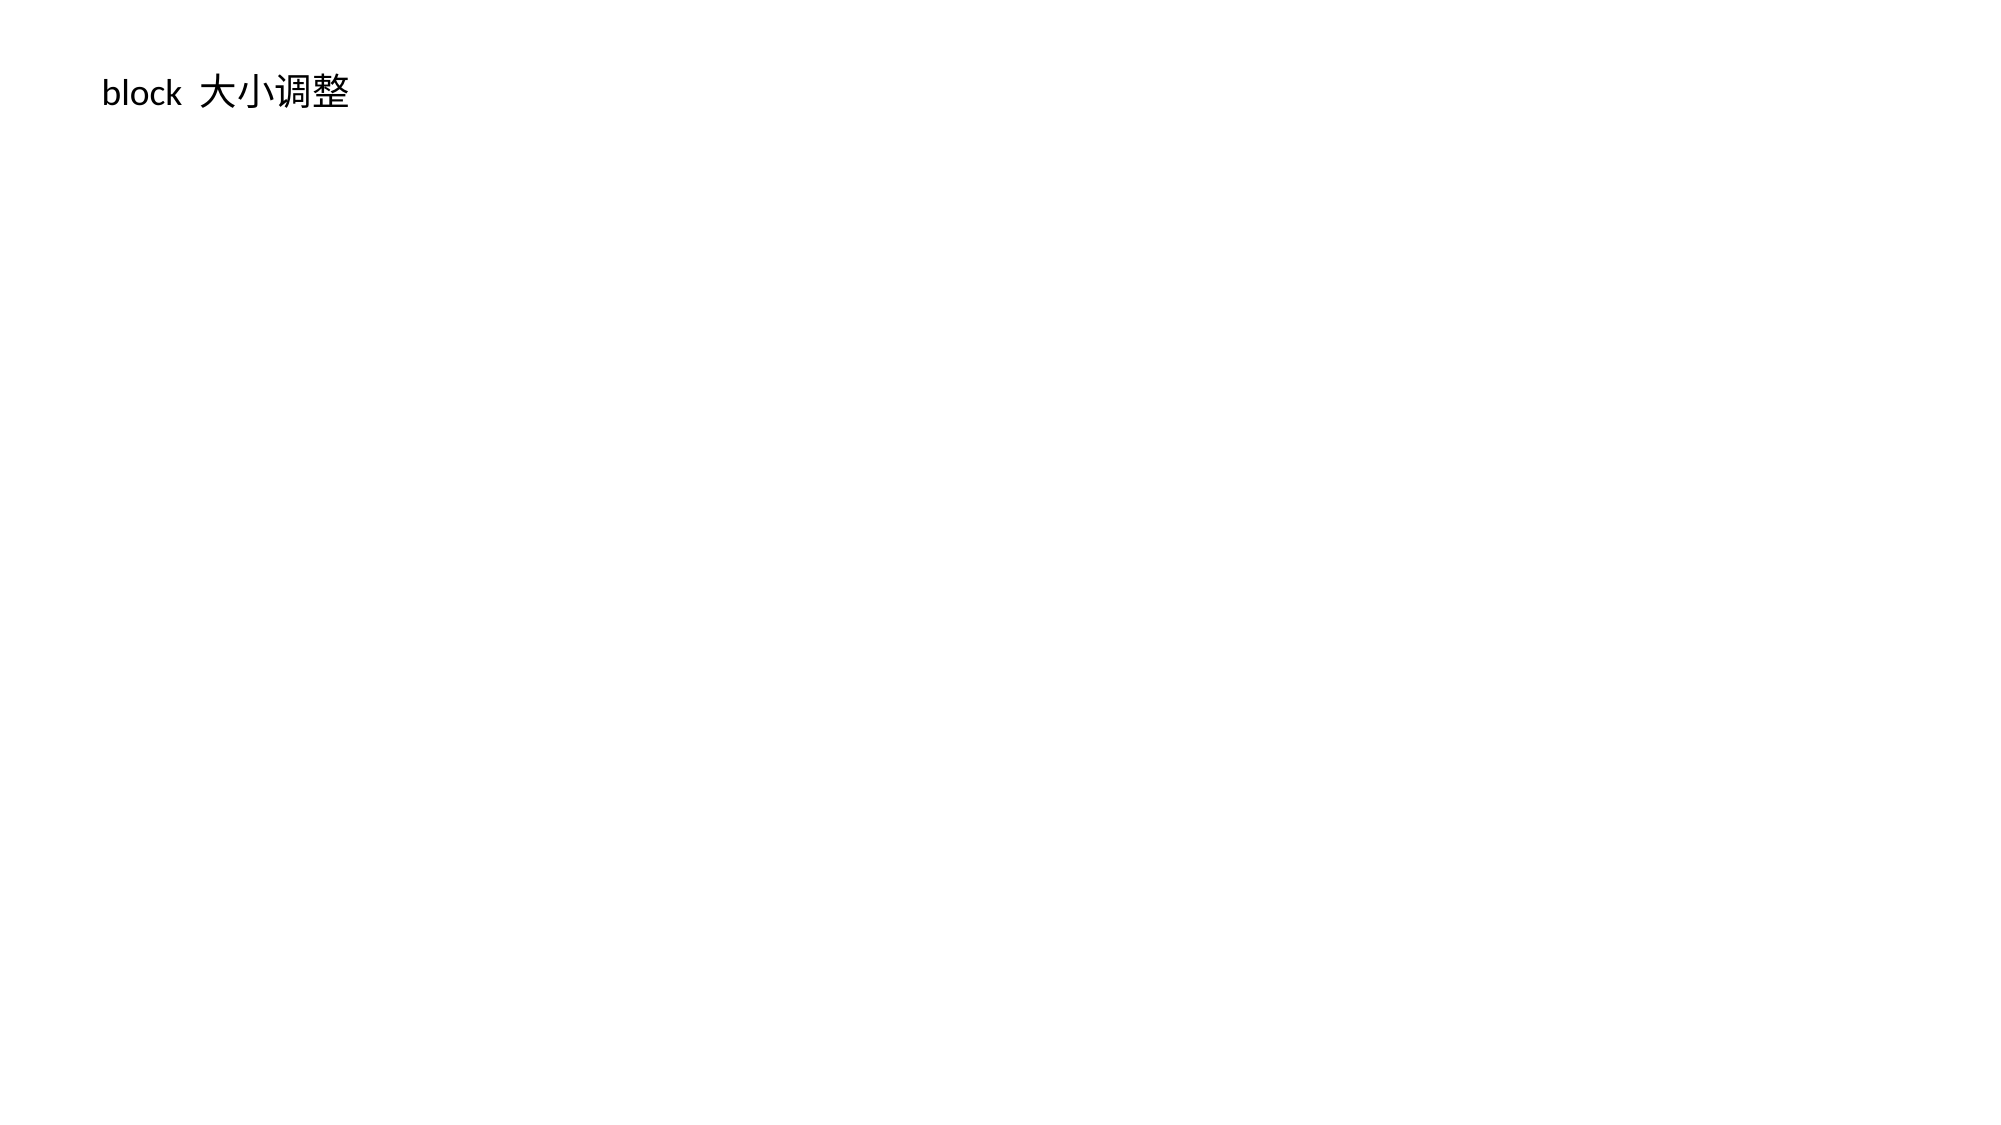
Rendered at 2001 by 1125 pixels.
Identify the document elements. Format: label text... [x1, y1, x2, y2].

text_box block 大小调整 [86, 60, 754, 121]
